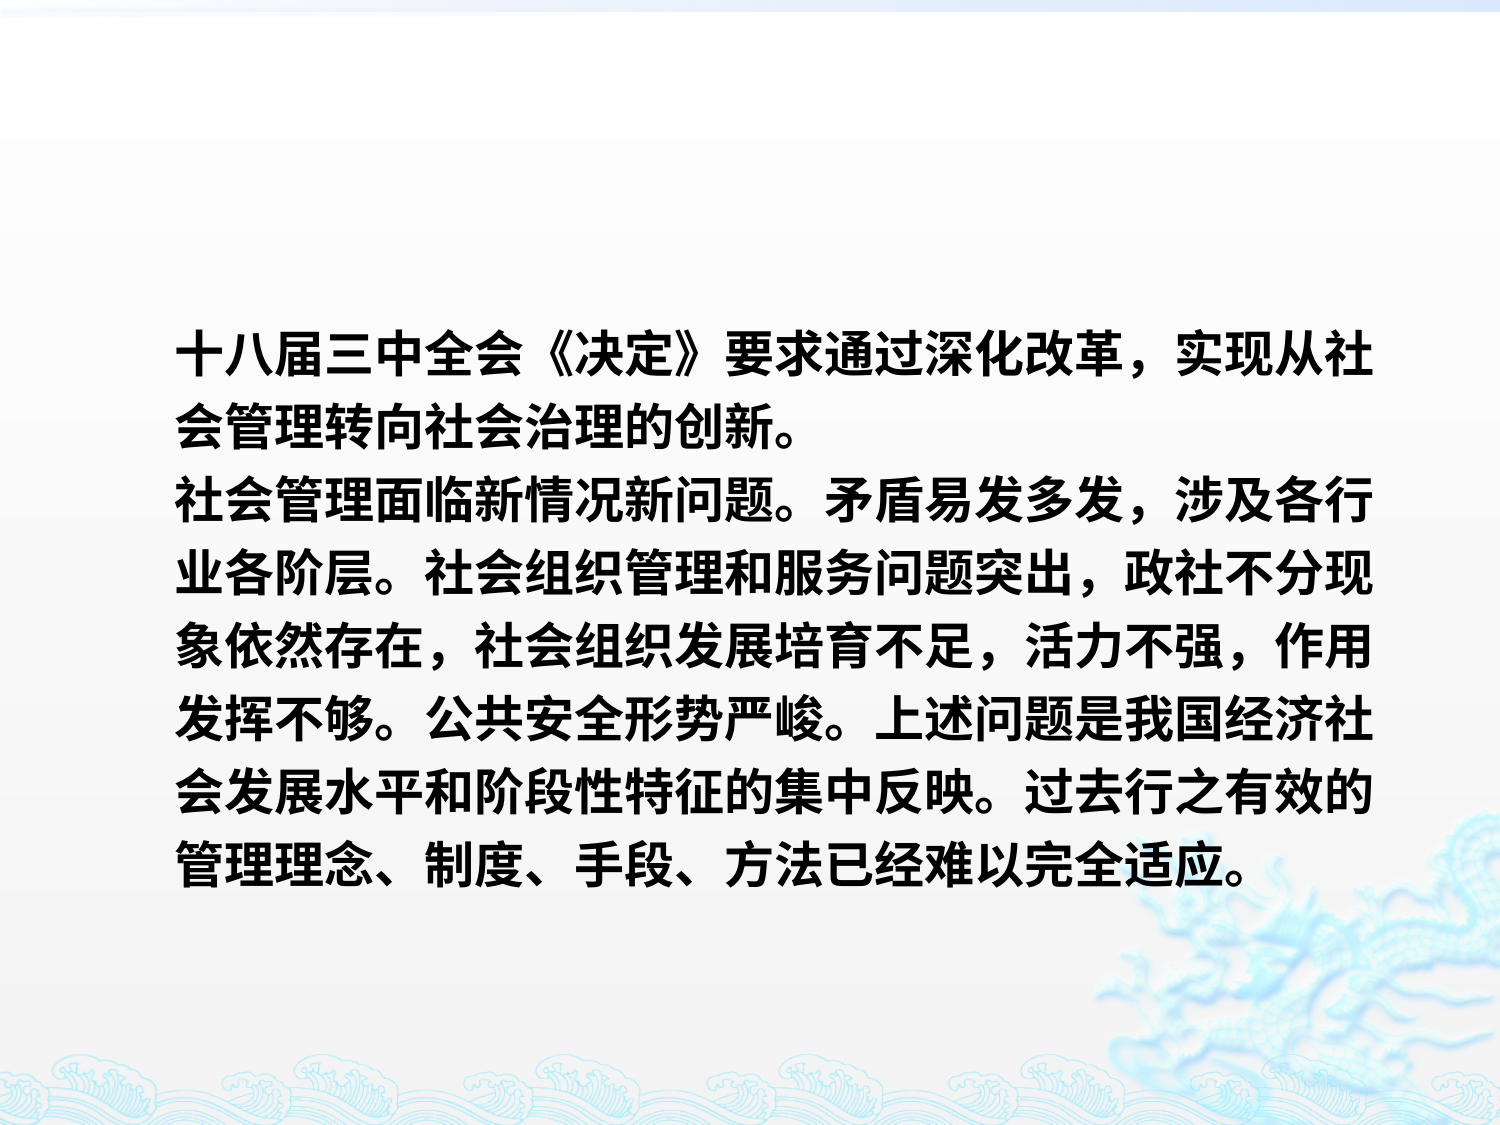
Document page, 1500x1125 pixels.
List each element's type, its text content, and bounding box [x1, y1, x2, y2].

text_box 十八届三中全会《决定》要求通过深化改革，实现从社会管理转向社会治理的创新。 社会管理面临新情况新问题。矛盾易发多发，涉及各行业各阶层。社会组织管理和服务问题突出，政社不分现象依然存在，社会组织发展培育不足，活力不强，作用发挥不够。公共安全形势严峻。上述问题是我国经济社会发展水平和阶段性特征的集中反映。过去行之有效的管理理念、制度、手段、方法已经难以完全适应。 [159, 302, 1400, 901]
